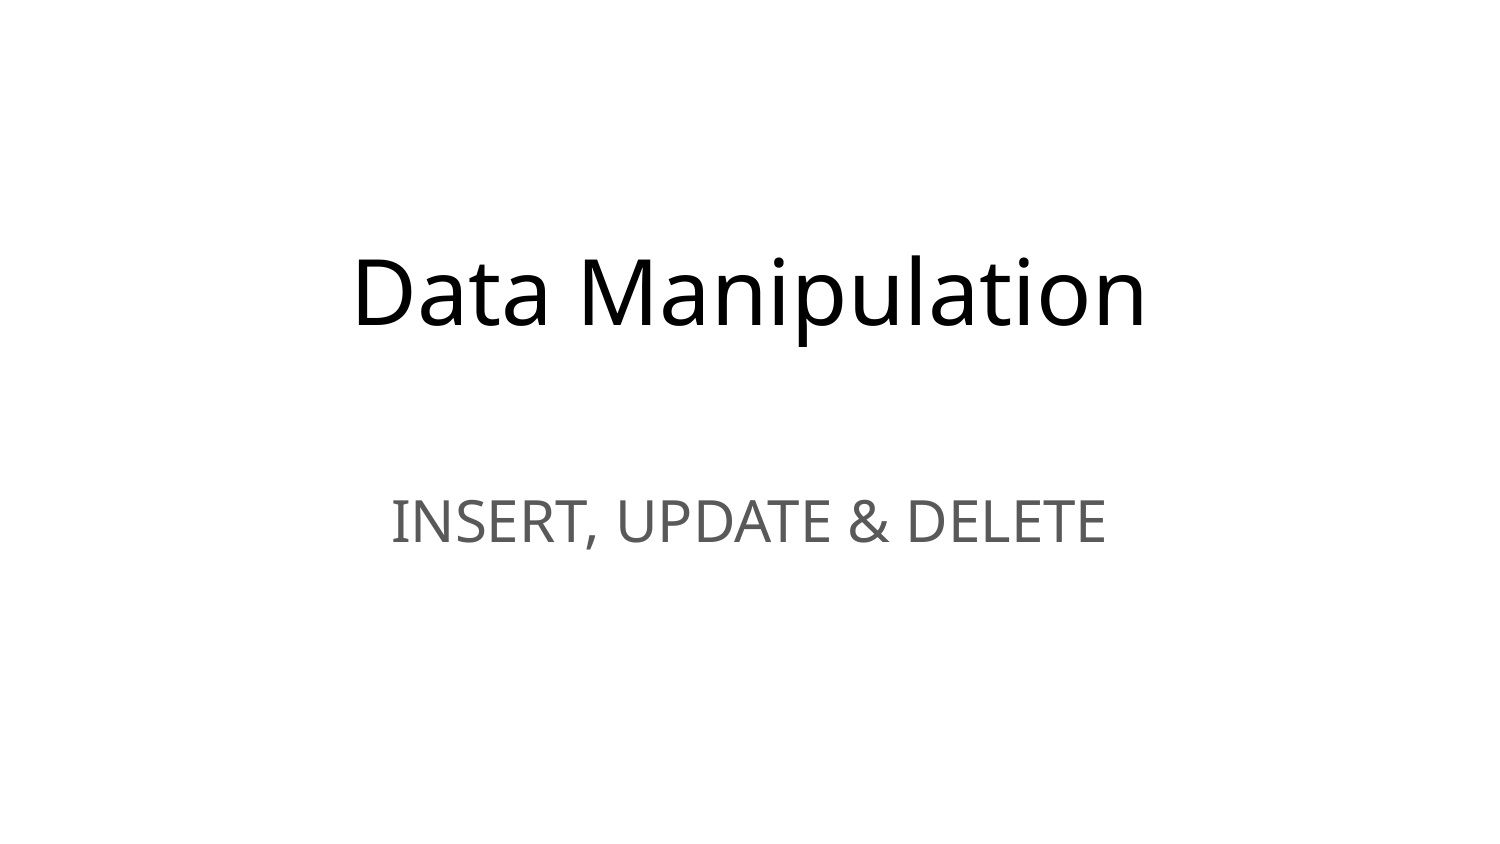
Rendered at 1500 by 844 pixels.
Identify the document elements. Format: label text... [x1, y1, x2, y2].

title Data Manipulation [51, 122, 1449, 459]
subtitle INSERT, UPDATE & DELETE [51, 464, 1449, 595]
